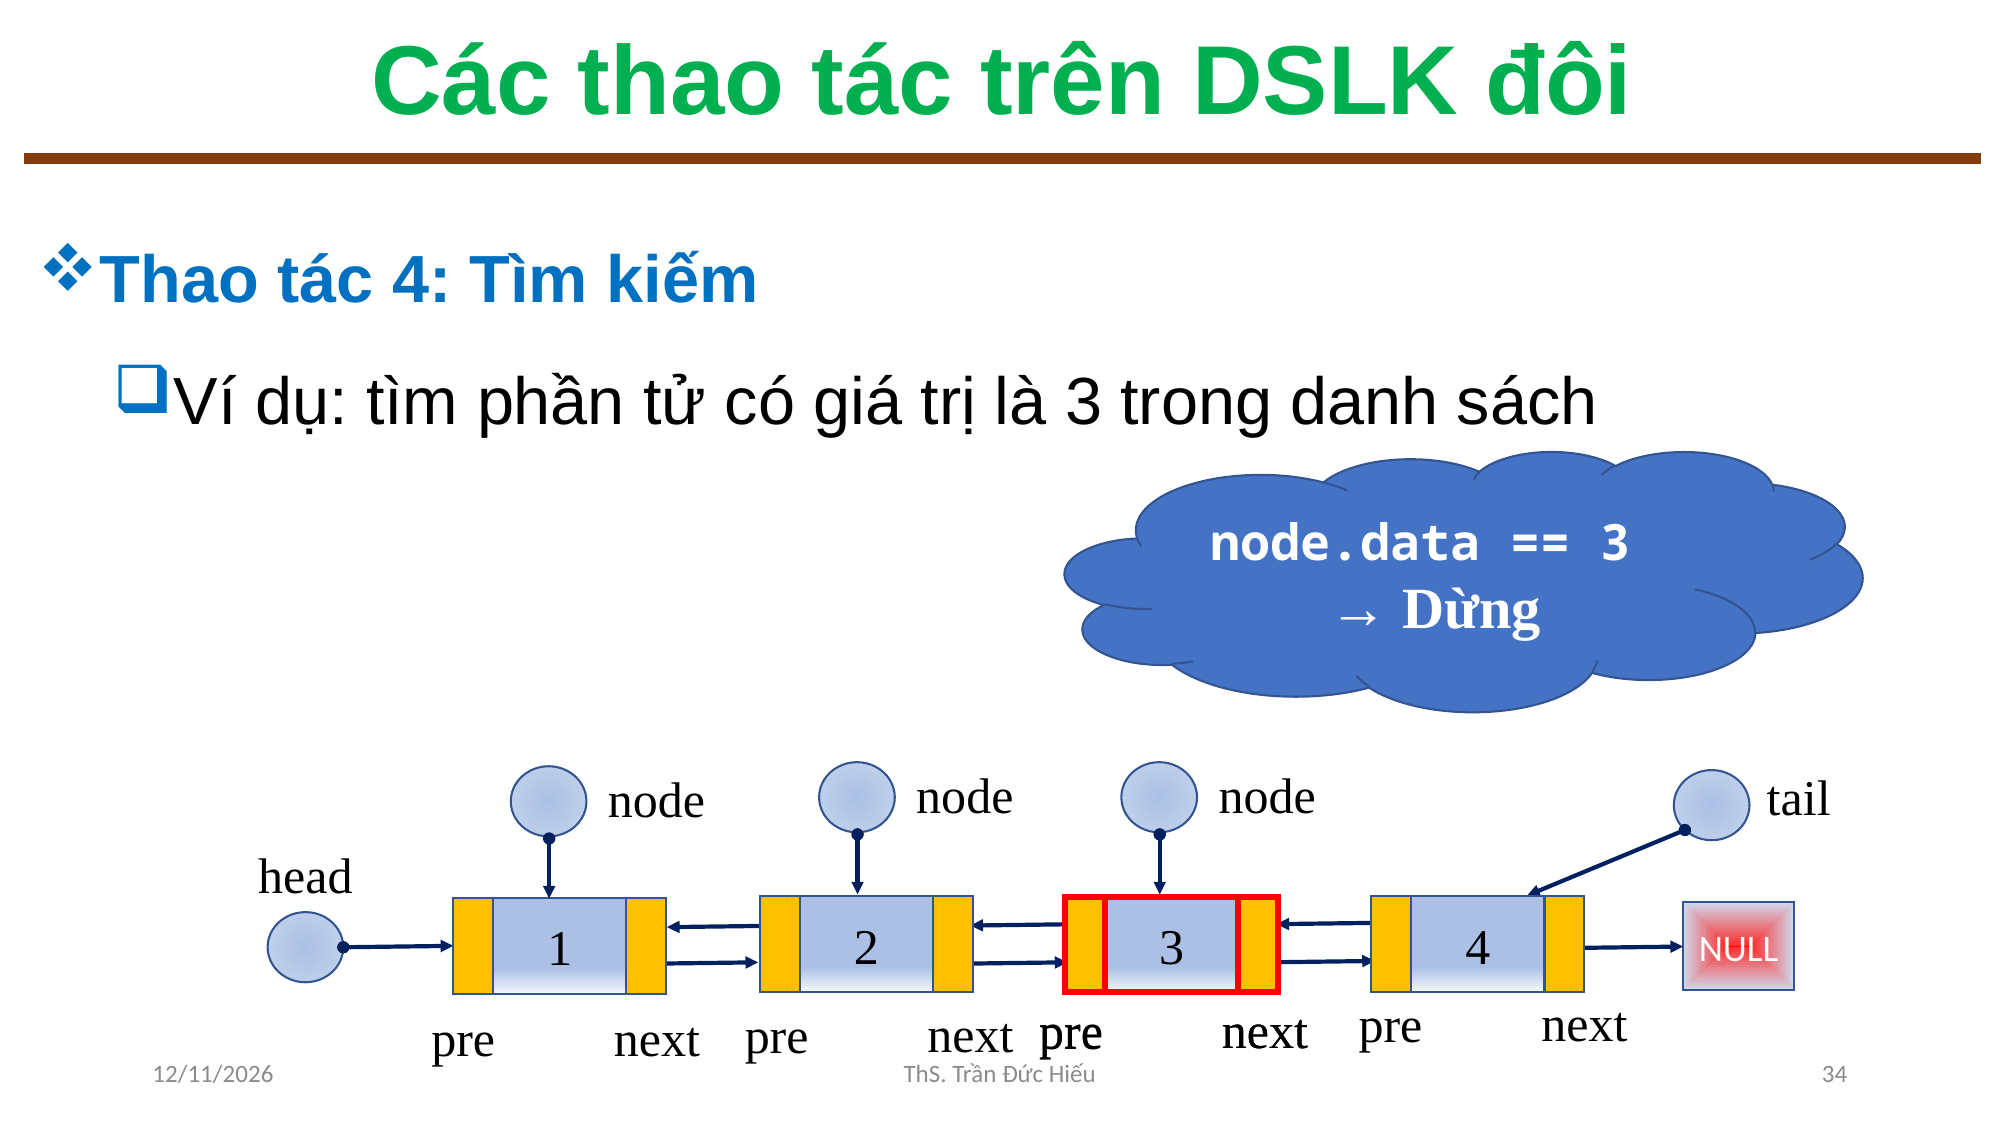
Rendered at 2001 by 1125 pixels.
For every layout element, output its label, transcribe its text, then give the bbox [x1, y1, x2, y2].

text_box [1343, 896, 1644, 1061]
text_box [1672, 769, 1751, 842]
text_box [819, 755, 1030, 895]
title Các thao tác trên DSLK đôi [24, 22, 1982, 144]
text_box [416, 898, 716, 1076]
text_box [1121, 755, 1332, 895]
text_box head [243, 836, 368, 912]
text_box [1023, 896, 1324, 1068]
text_box NULL [1682, 901, 1795, 991]
text_box node.data == 3 → Dừng [1063, 450, 1864, 714]
list Thao tác 4: Tìm kiếm Ví dụ: tìm phần tử có giá trị là 3 trong danh sách [24, 204, 1982, 1112]
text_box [510, 760, 721, 899]
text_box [729, 896, 1030, 1072]
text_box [1527, 829, 1685, 896]
text_box tail [1751, 757, 1846, 833]
text_box [266, 912, 344, 984]
